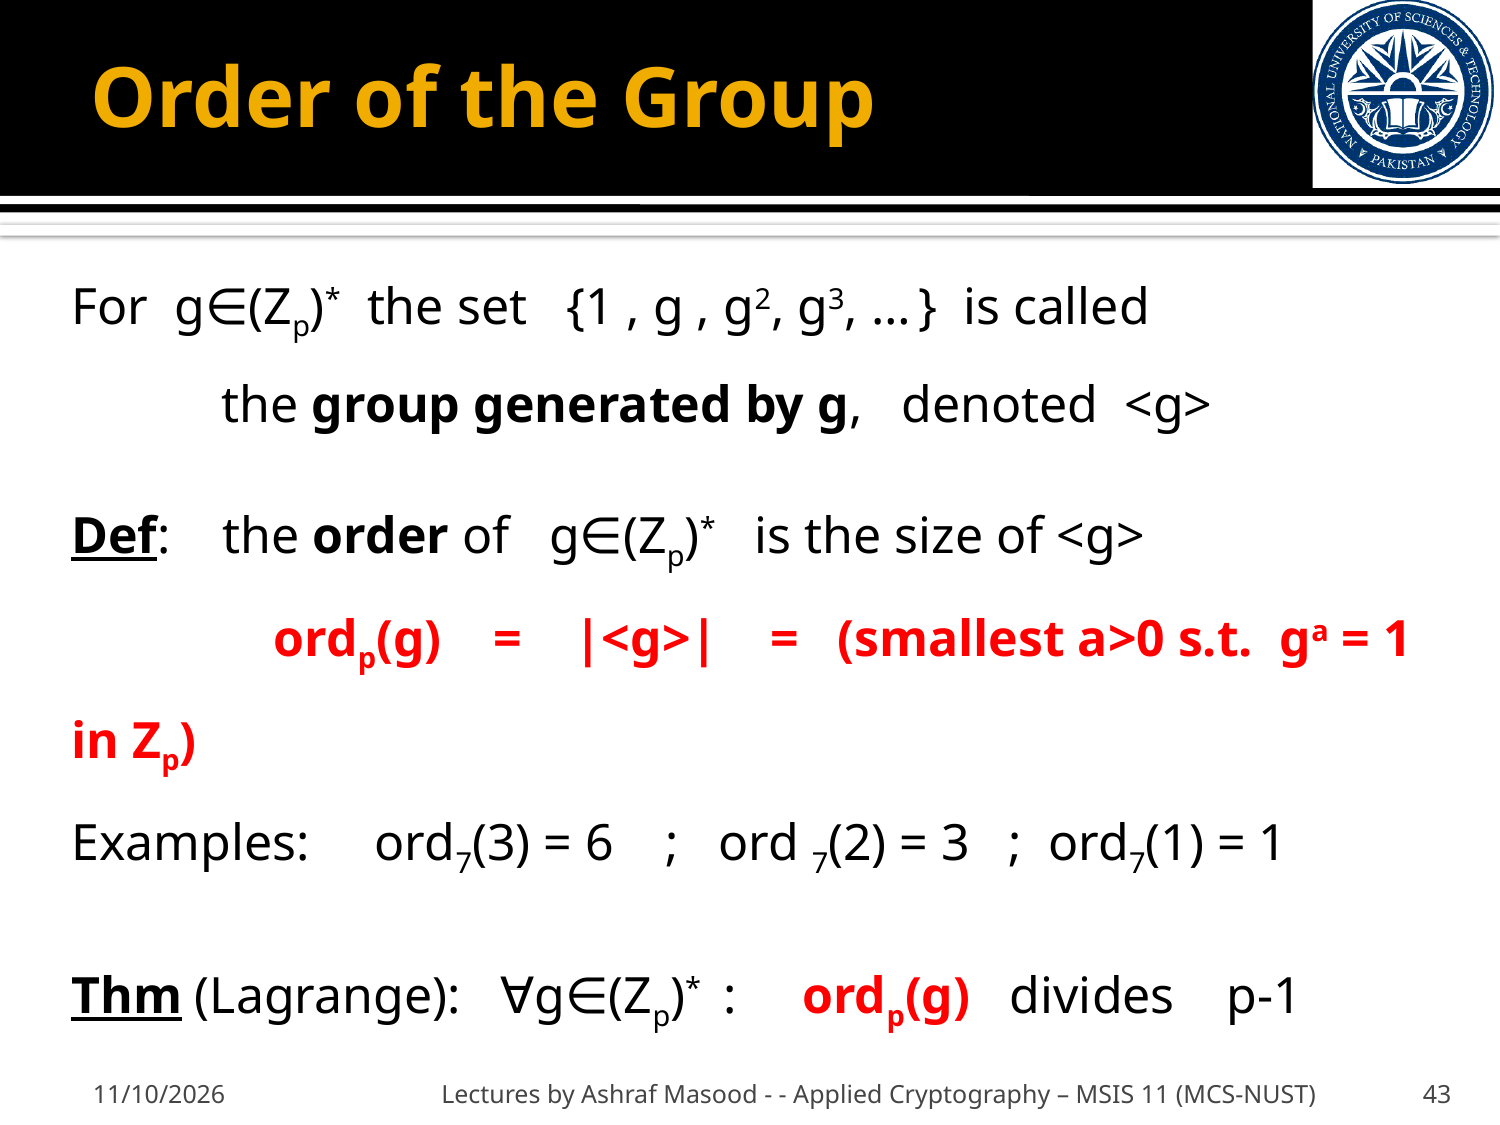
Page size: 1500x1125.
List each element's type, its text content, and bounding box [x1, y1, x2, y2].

picture [1312, 0, 1500, 188]
slide_number 43 [1345, 1067, 1467, 1113]
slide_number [75, 1067, 425, 1113]
list For g∈(Zp)* the set {1 , g , g2, g3, … } is called the group generated by g, denoted <g> Def: the order of g∈(Zp)* is the size of <g> ordp(g) = |<g>| = (smallest a>0 s.t. ga = 1 in Zp) Examples: ord7(3) = 6 ; ord 7(2) = 3 ; ord7(1) = 1 Thm (Lagrange): ∀g∈(Zp)* : ordp(g) divides p-1 [62, 224, 1463, 1063]
footer Lectures by Ashraf Masood - - Applied Cryptography – MSIS 11 (MCS-NUST) [433, 1067, 1338, 1113]
title Order of the Group [75, 12, 1313, 175]
